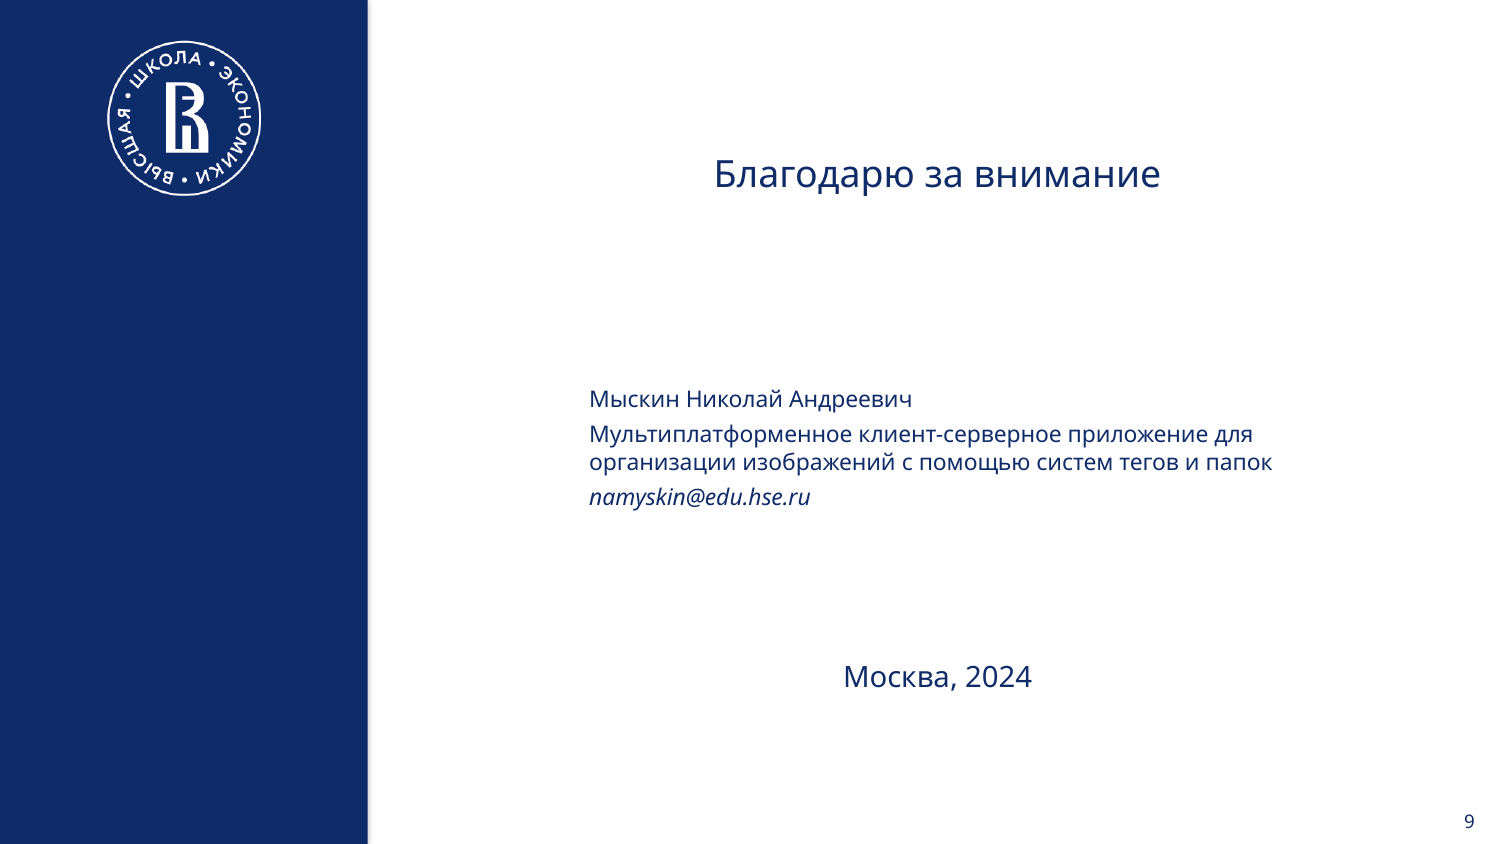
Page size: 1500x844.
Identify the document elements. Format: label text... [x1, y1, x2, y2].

slide_number 9 [1444, 797, 1495, 844]
list Благодарю за внимание [576, 137, 1299, 309]
picture [107, 40, 261, 196]
list Мыскин Николай Андреевич Мультиплатформенное клиент-серверное приложение для организации изображений с помощью систем тегов и папок namyskin@edu.hse.ru [576, 372, 1299, 544]
list Москва, 2024 [653, 645, 1222, 706]
